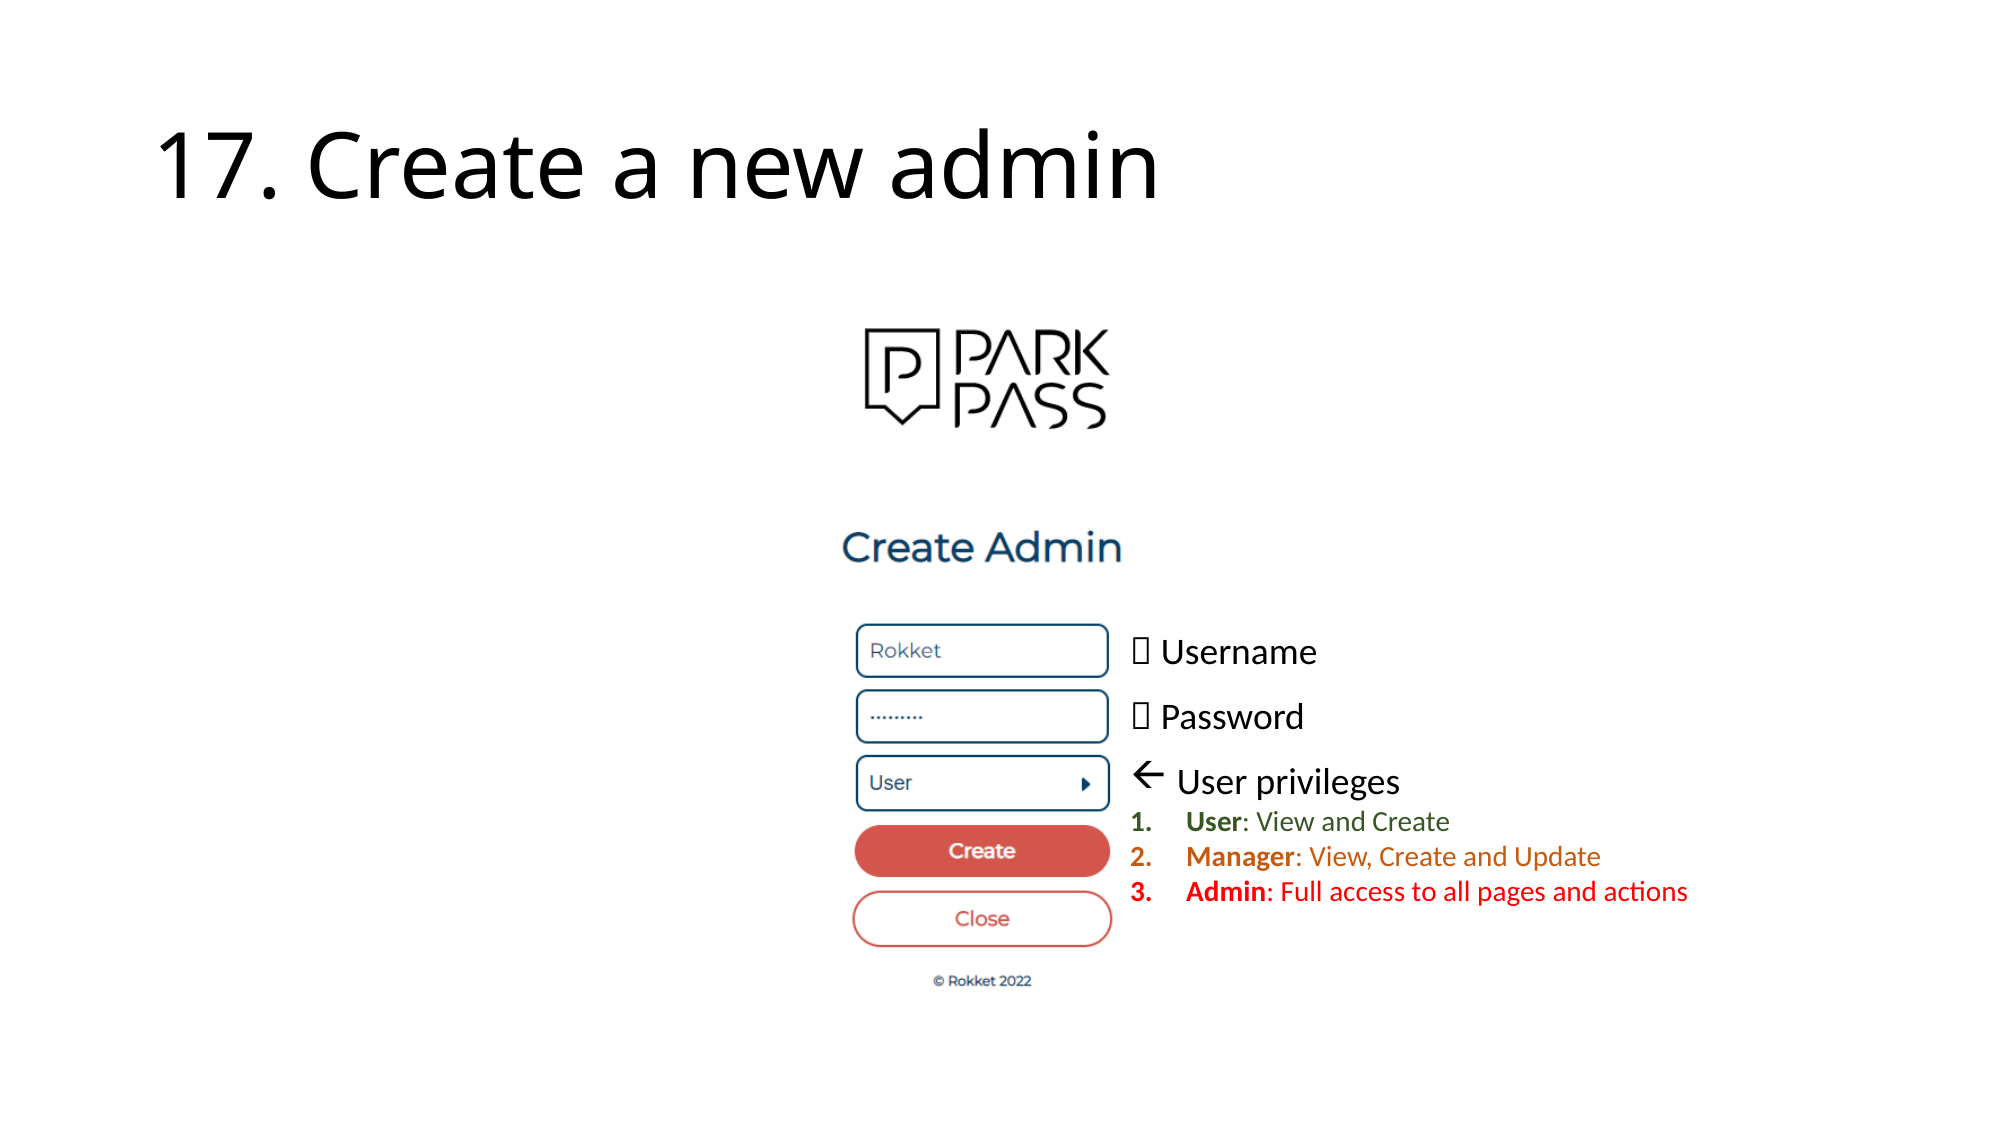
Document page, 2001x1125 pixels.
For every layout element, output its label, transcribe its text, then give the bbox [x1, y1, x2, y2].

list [526, 299, 1474, 1014]
text_box User privileges User: View and Create Manager: View, Create and Update Admin: Full access to all pages and actions [1474, 749, 1734, 915]
title 17. Create a new admin [137, 59, 1863, 278]
